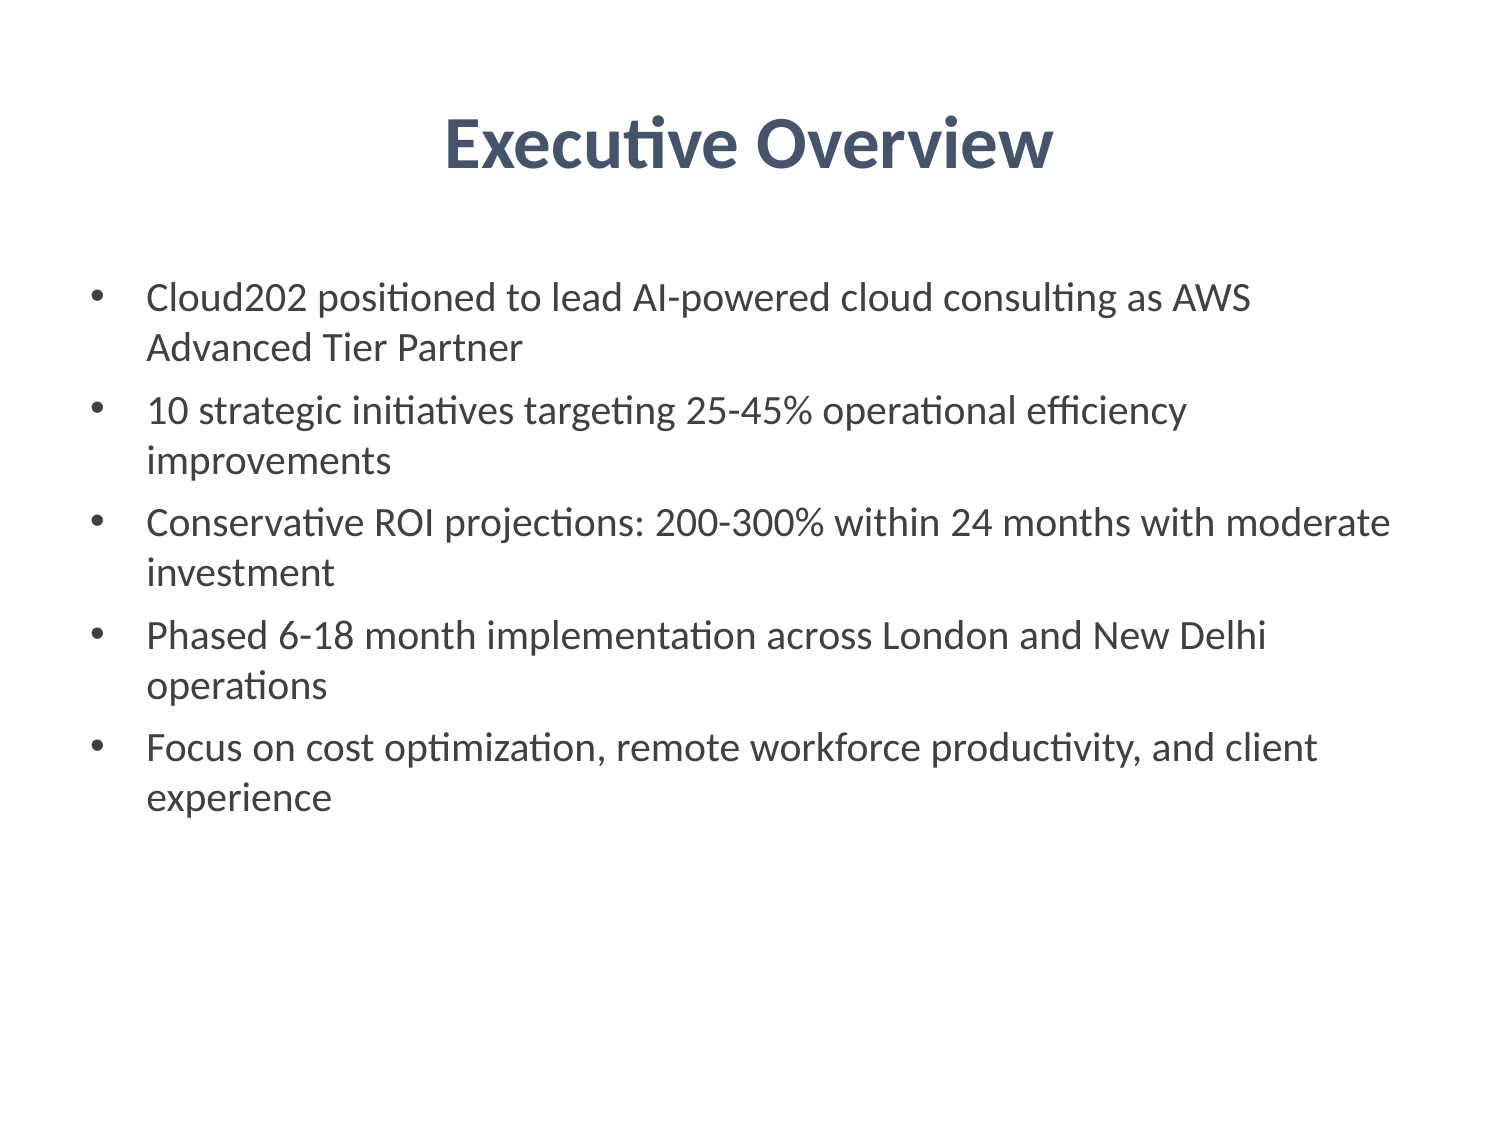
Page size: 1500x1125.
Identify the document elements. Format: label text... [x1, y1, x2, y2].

title Executive Overview [75, 45, 1425, 233]
list Cloud202 positioned to lead AI-powered cloud consulting as AWS Advanced Tier Partner 10 strategic initiatives targeting 25-45% operational efficiency improvements Conservative ROI projections: 200-300% within 24 months with moderate investment Phased 6-18 month implementation across London and New Delhi operations Focus on cost optimization, remote workforce productivity, and client experience [75, 262, 1425, 1005]
